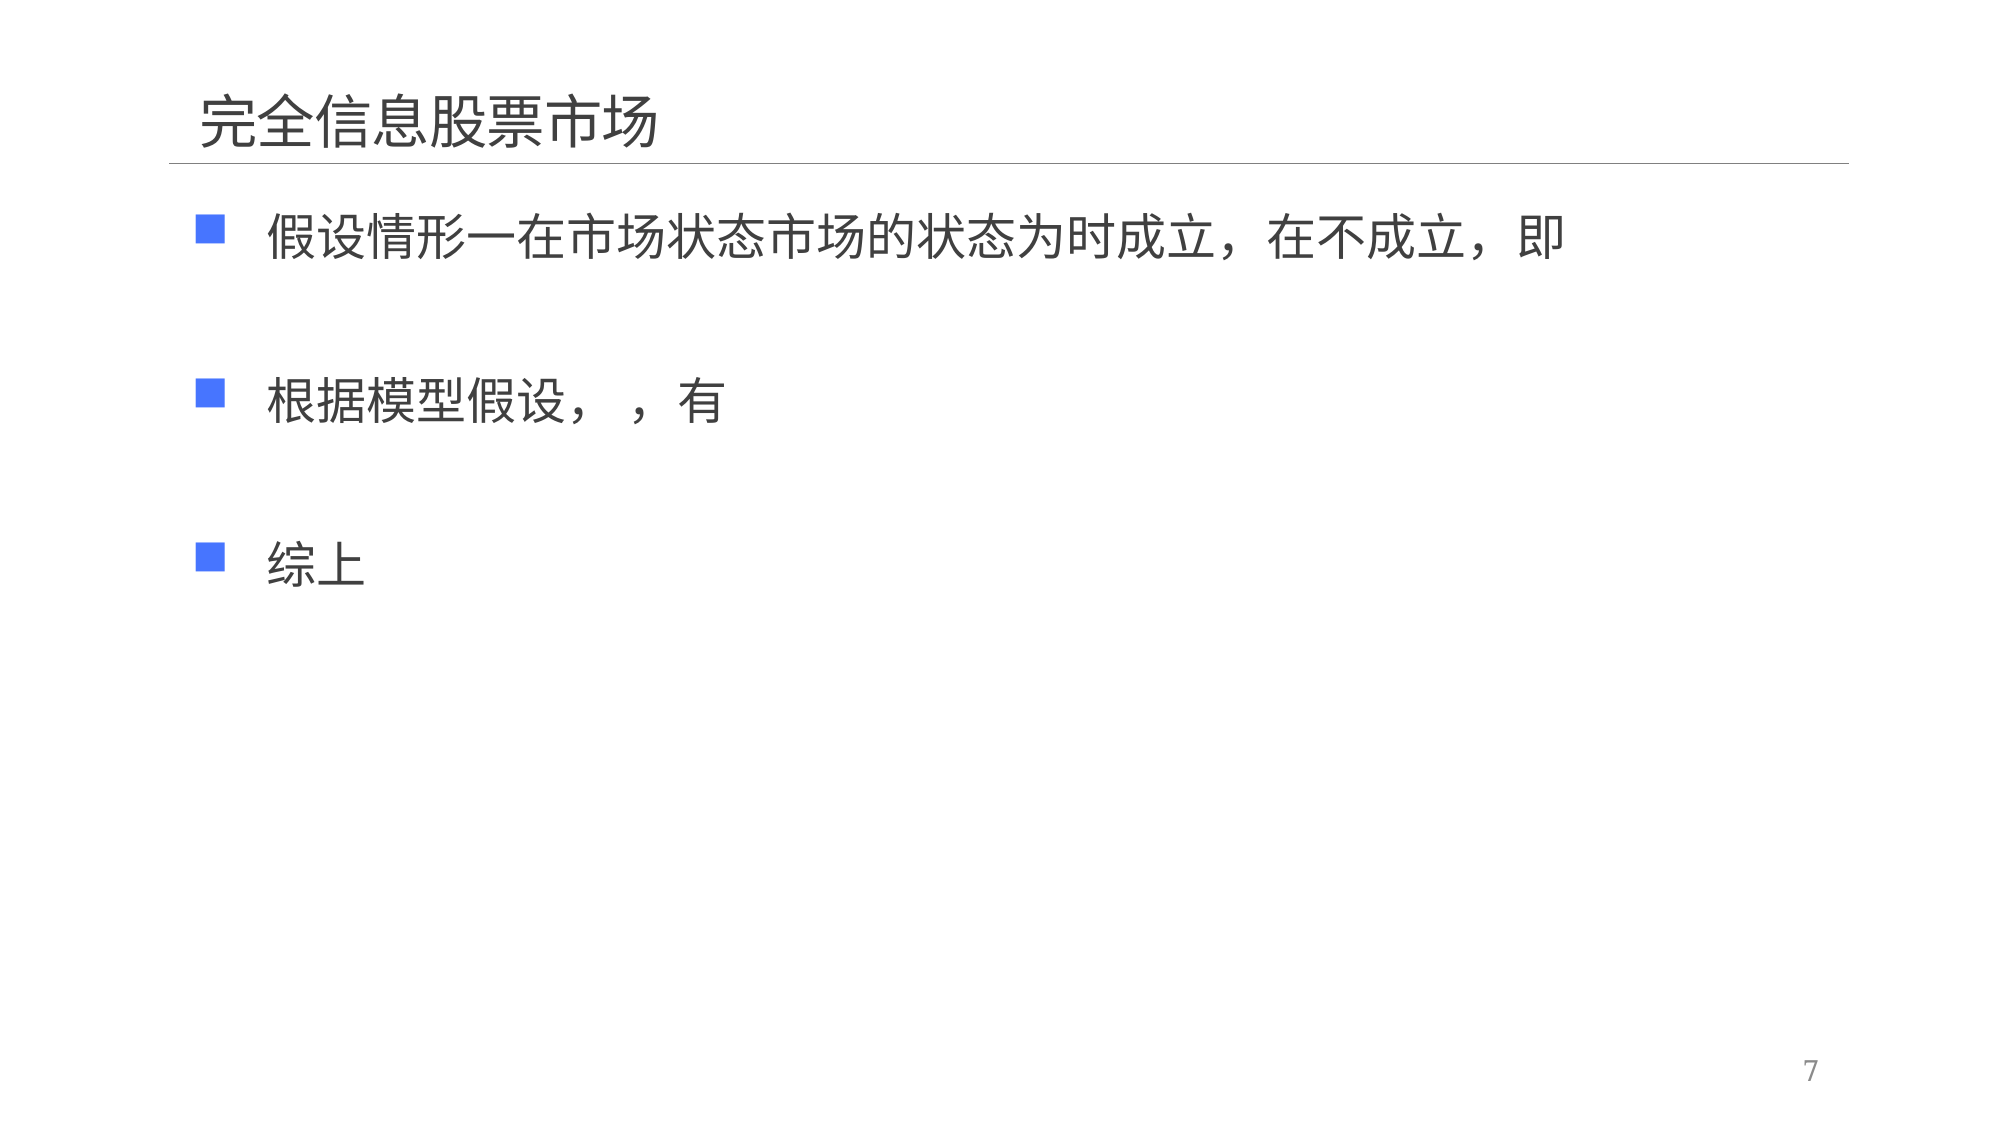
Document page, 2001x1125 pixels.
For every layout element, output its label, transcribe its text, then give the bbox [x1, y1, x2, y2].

title 完全信息股票市场 [184, 47, 1835, 163]
slide_number 7 [1479, 1042, 1835, 1103]
